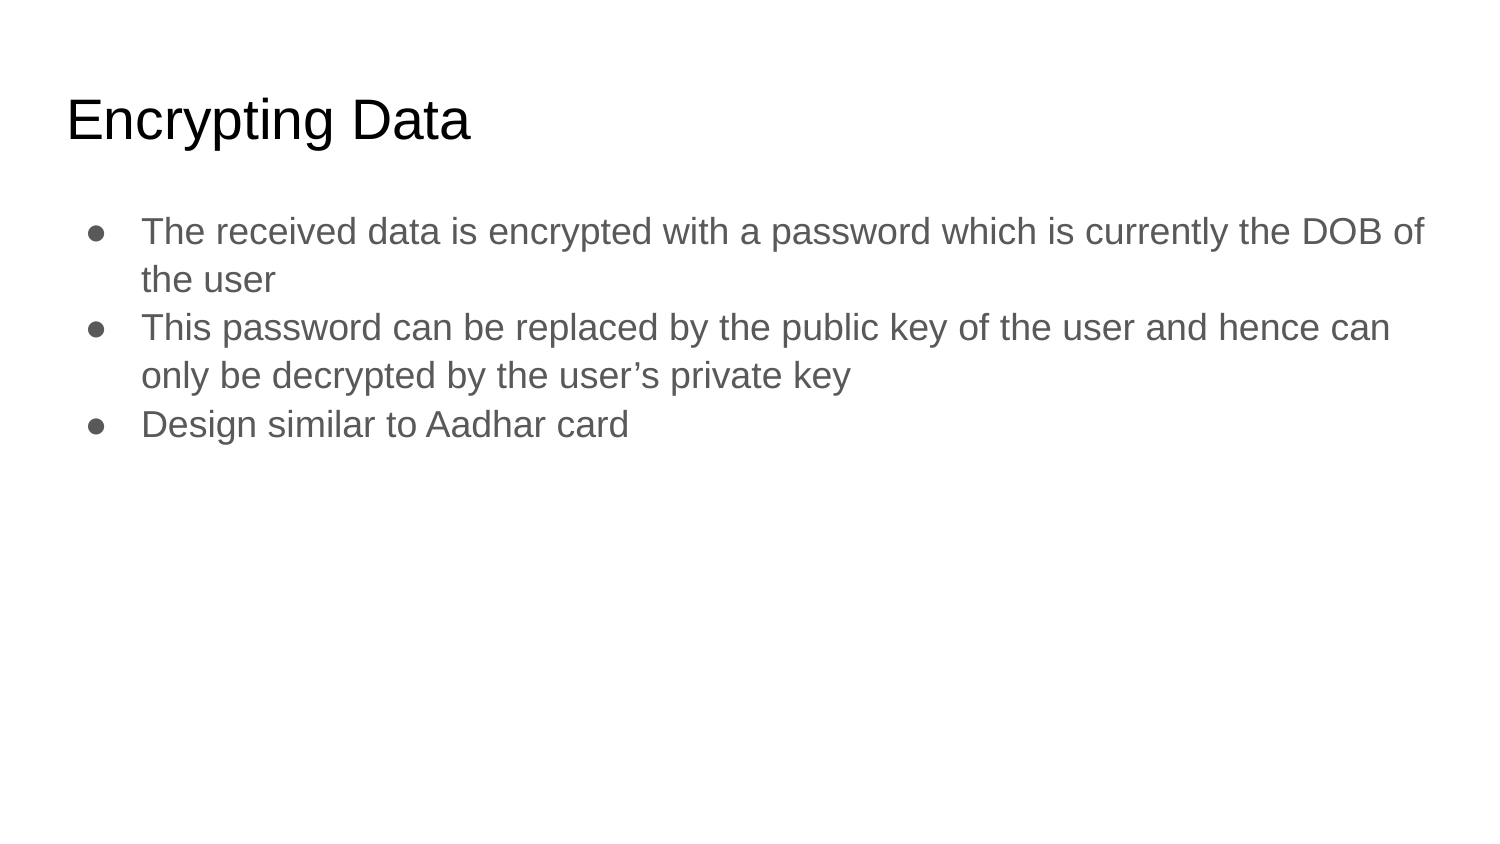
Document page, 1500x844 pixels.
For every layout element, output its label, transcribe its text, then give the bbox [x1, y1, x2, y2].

list The received data is encrypted with a password which is currently the DOB of the user This password can be replaced by the public key of the user and hence can only be decrypted by the user’s private key Design similar to Aadhar card [51, 189, 1449, 750]
title Encrypting Data [51, 72, 1449, 167]
